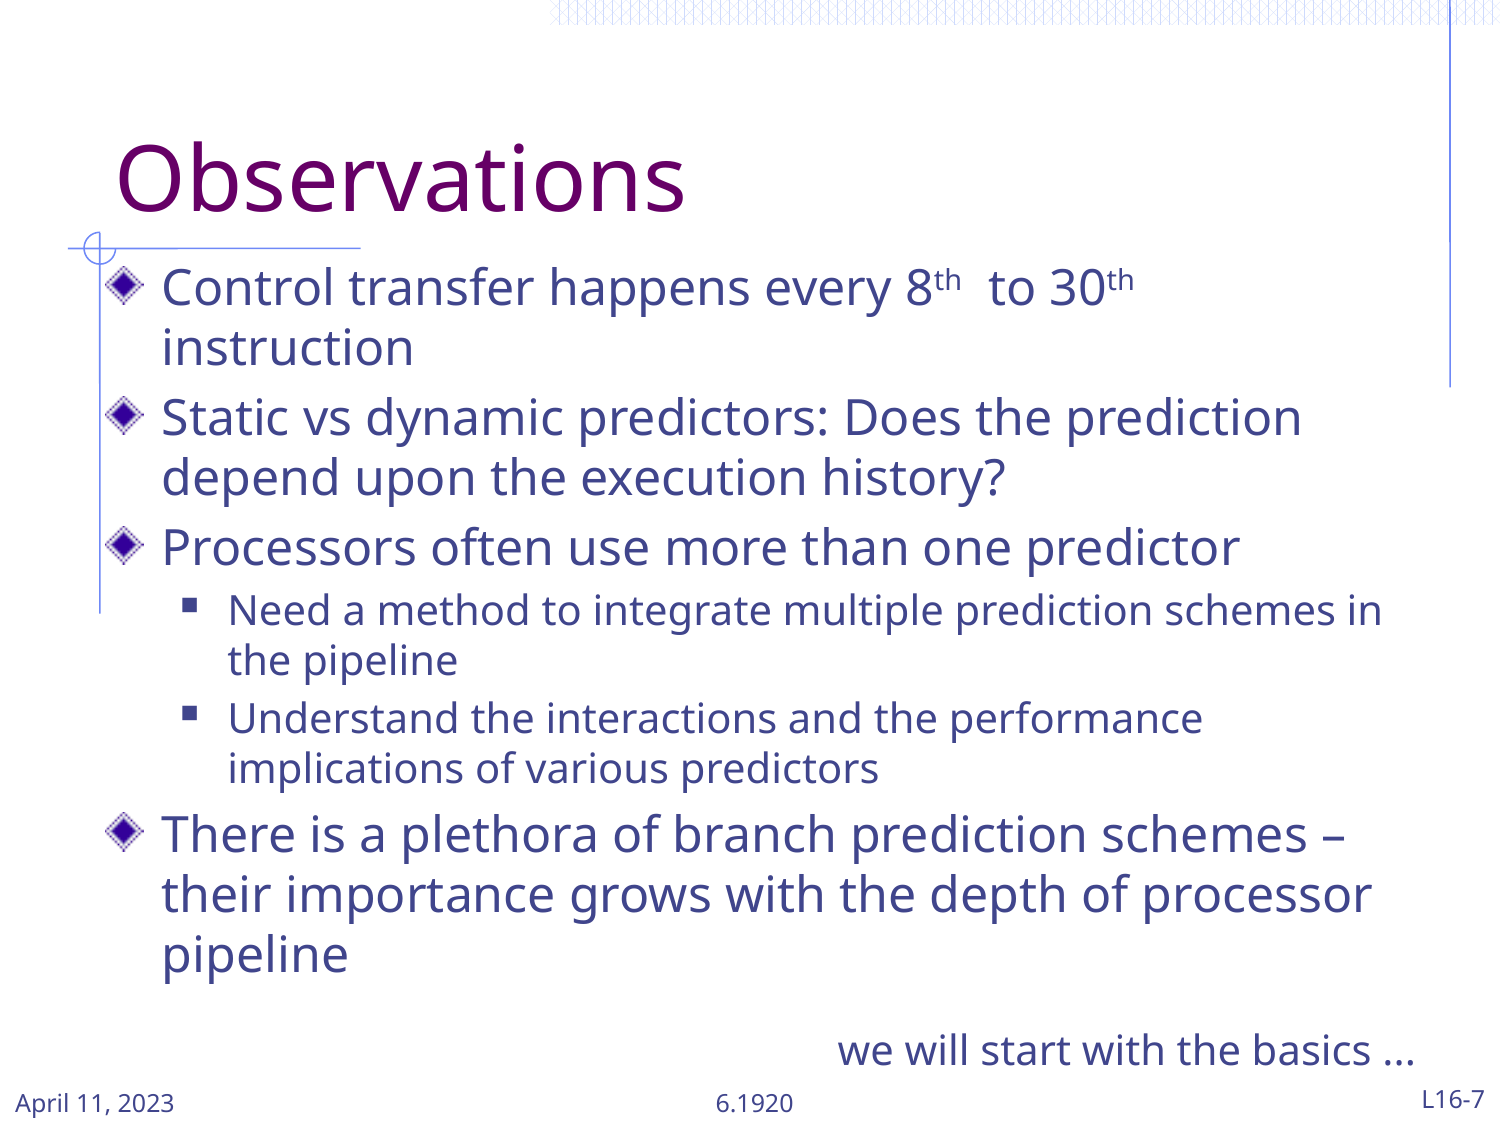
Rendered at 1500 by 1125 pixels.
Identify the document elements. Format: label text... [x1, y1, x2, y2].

picture [105, 266, 144, 305]
picture [105, 396, 144, 435]
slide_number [0, 1049, 313, 1125]
slide_number L16-7 [1187, 1049, 1500, 1125]
footer 6.1920 [508, 1049, 1002, 1125]
list Control transfer happens every 8th to 30th instruction Static vs dynamic predictors: Does the prediction depend upon the execution history? Processors often use more than one predictor Need a method to integrate multiple prediction schemes in the pipeline Understand the interactions and the performance implications of various predictors There is a plethora of branch prediction schemes – their importance grows with the depth of processor pipeline [90, 247, 1401, 1033]
picture [105, 526, 144, 565]
text_box we will start with the basics ... [822, 1016, 1432, 1081]
title Observations [99, 49, 1376, 238]
picture [105, 812, 144, 852]
